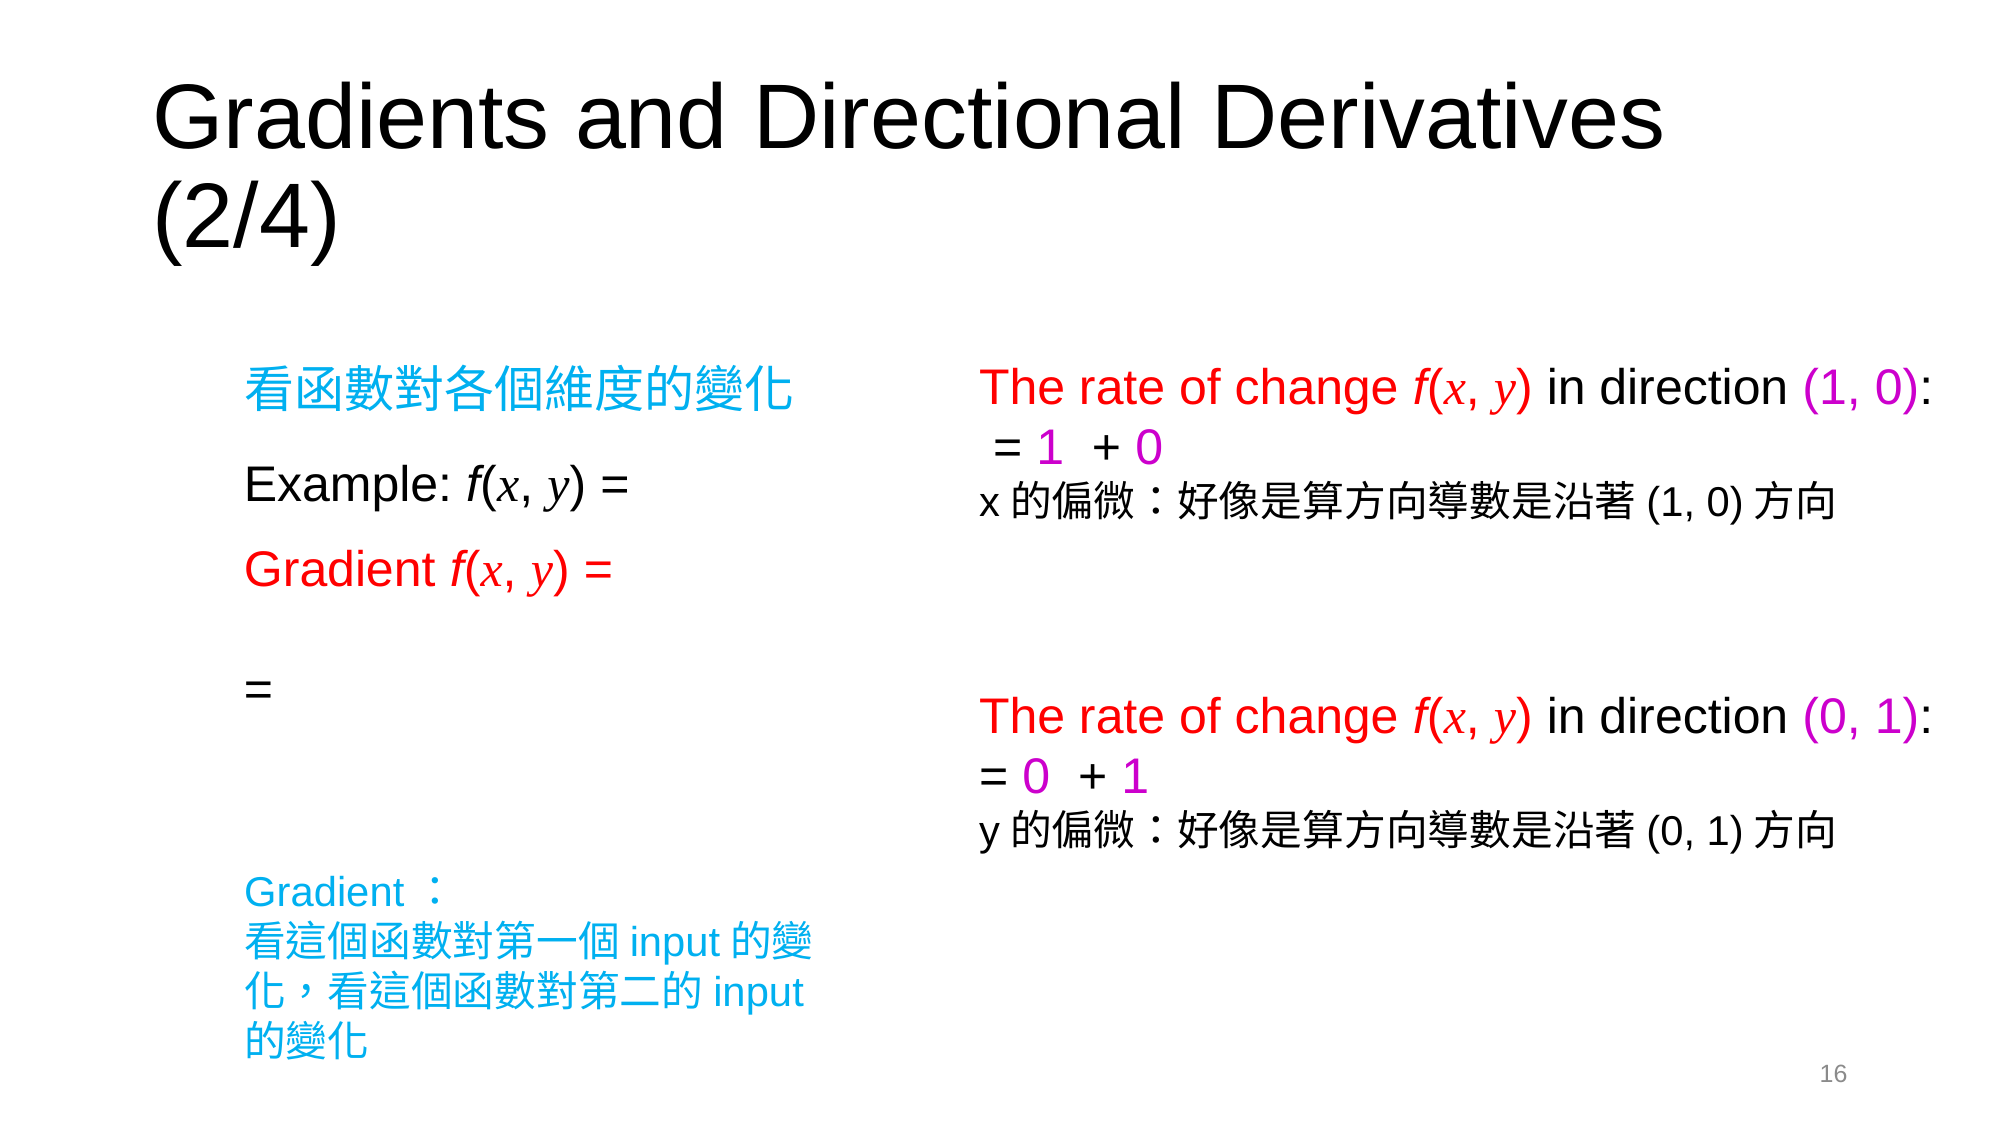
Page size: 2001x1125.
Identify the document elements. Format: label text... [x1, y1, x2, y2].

title Gradients and Directional Derivatives (2/4) [137, 59, 1863, 278]
slide_number 16 [1412, 1042, 1863, 1103]
text_box Gradient： 看這個函數對第一個input的變化，看這個函數對第二的input的變化 [229, 857, 854, 1073]
text_box 看函數對各個維度的變化 [229, 350, 854, 426]
